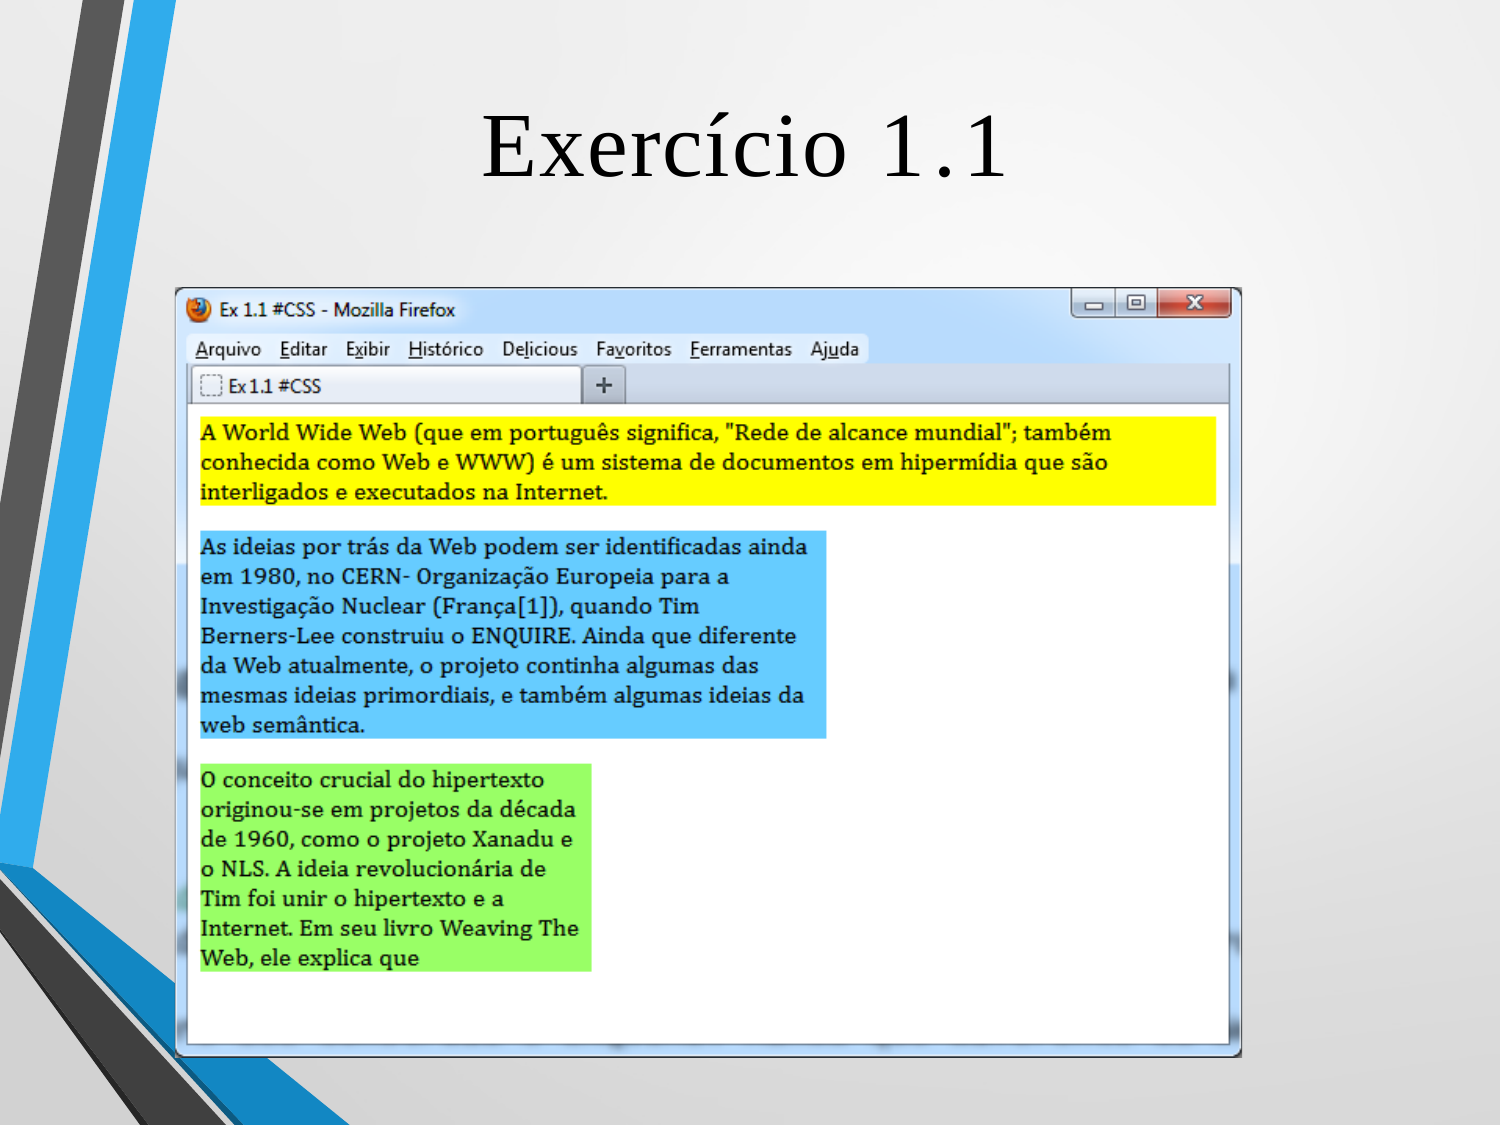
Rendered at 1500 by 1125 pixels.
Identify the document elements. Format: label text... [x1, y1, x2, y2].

text_box 1.1 [878, 94, 1034, 191]
text_box [174, 287, 1243, 1058]
text_box Exercício [479, 94, 869, 191]
